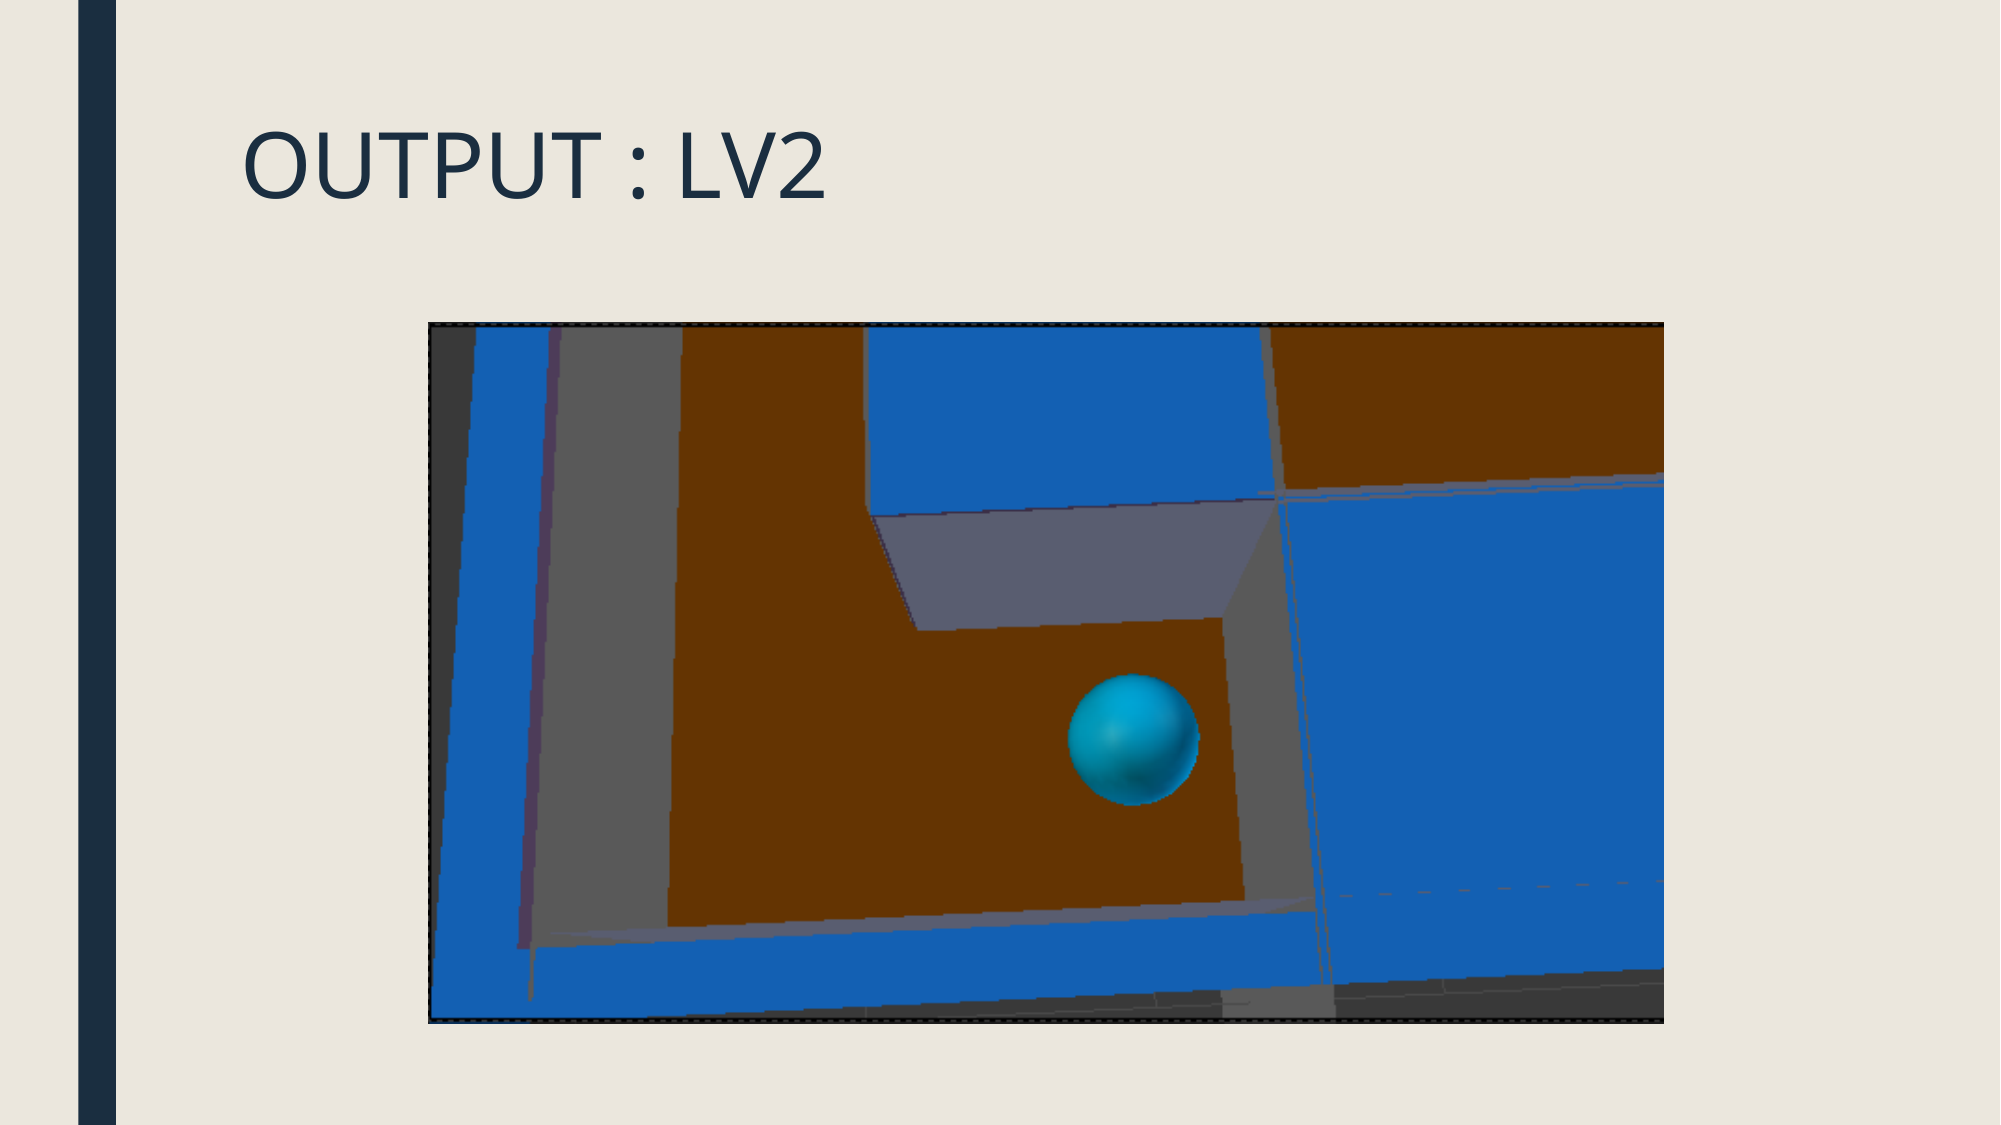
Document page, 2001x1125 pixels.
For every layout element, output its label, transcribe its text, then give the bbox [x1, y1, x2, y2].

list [428, 322, 1664, 1024]
title OUTPUT : LV2 [225, 112, 1800, 357]
